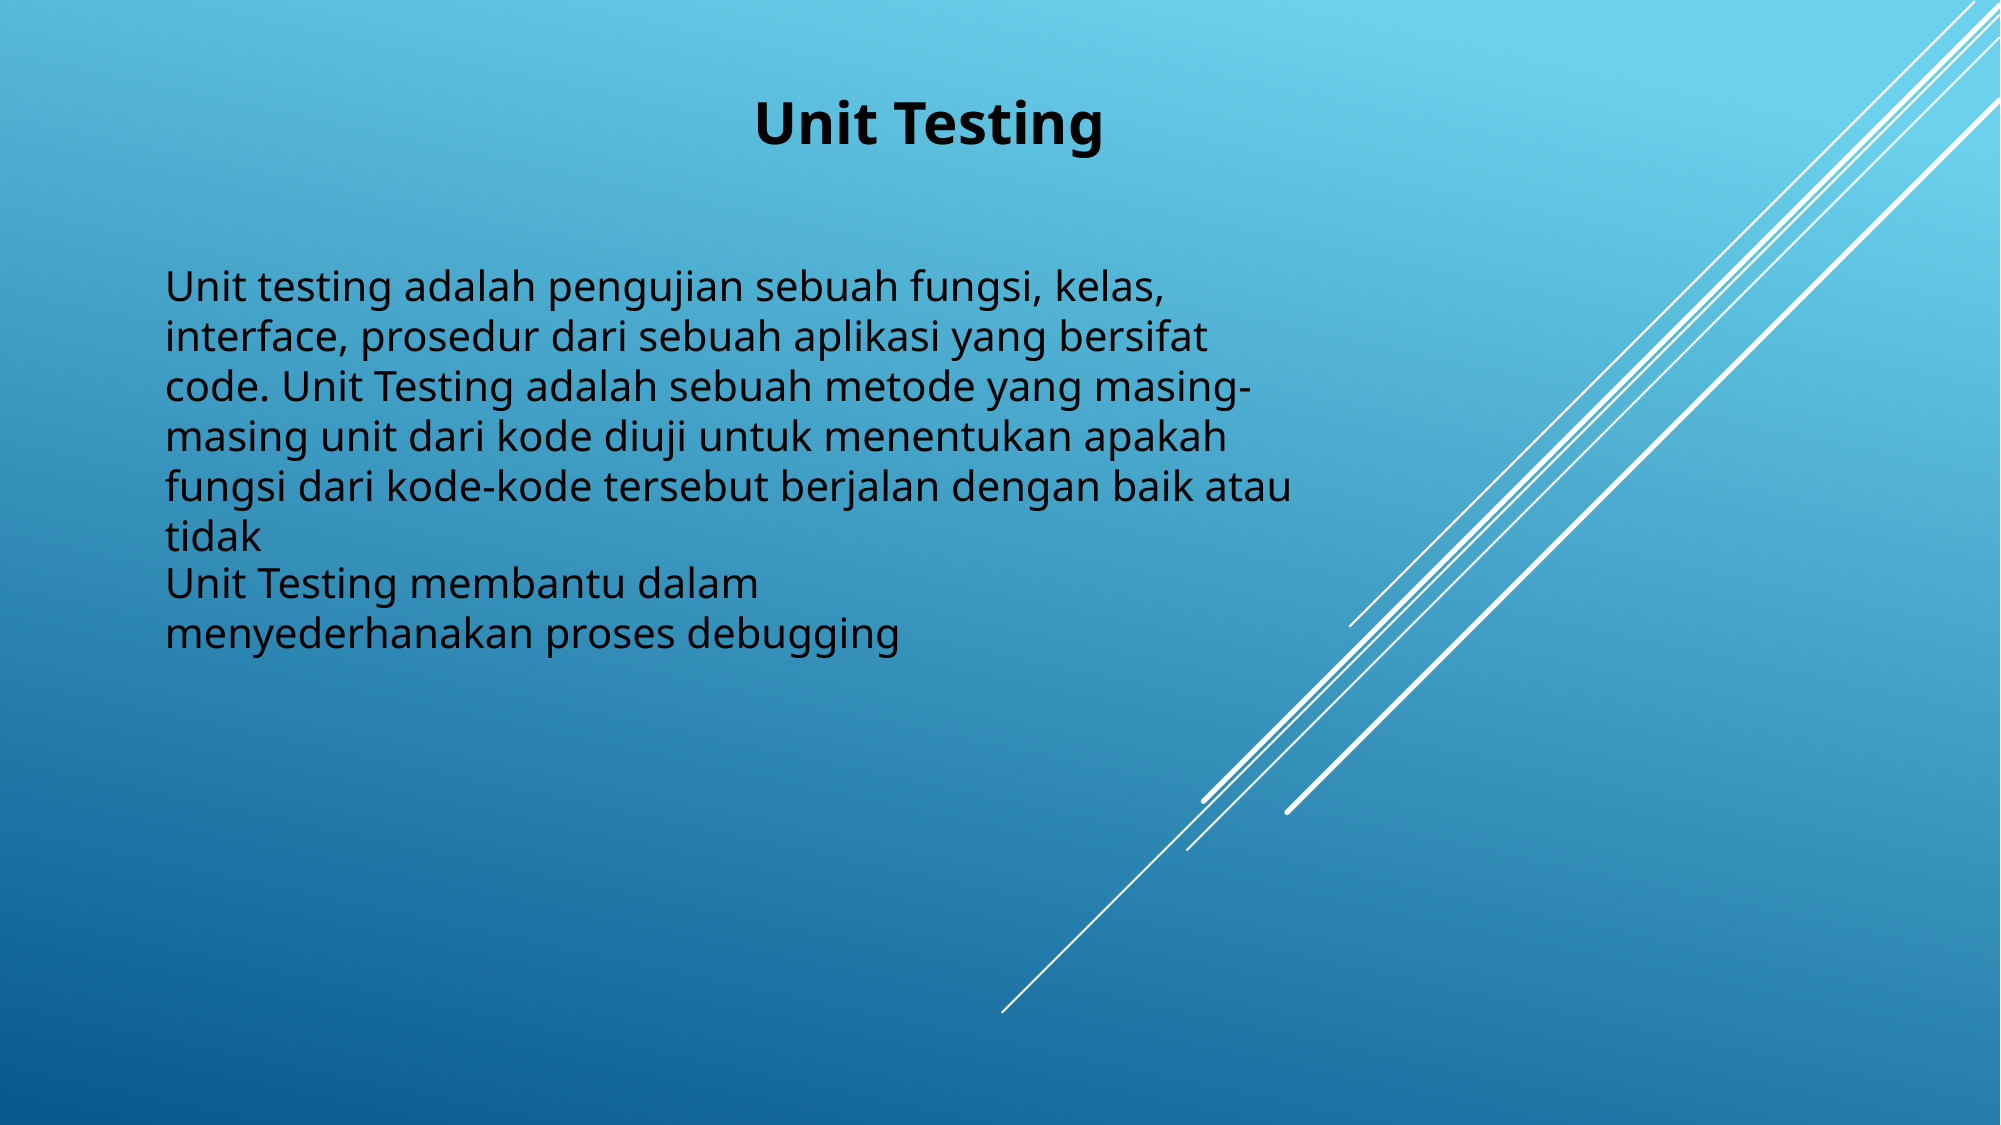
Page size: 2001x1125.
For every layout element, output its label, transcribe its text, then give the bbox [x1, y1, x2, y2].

text_box Unit Testing [538, 79, 1320, 165]
text_box Unit testing adalah pengujian sebuah fungsi, kelas, interface, prosedur dari sebuah aplikasi yang bersifat code. Unit Testing adalah sebuah metode yang masing-masing unit dari kode diuji untuk menentukan apakah fungsi dari kode-kode tersebut berjalan dengan baik atau tidak [149, 252, 1335, 568]
text_box Unit Testing membantu dalam menyederhanakan proses debugging [150, 549, 1150, 665]
